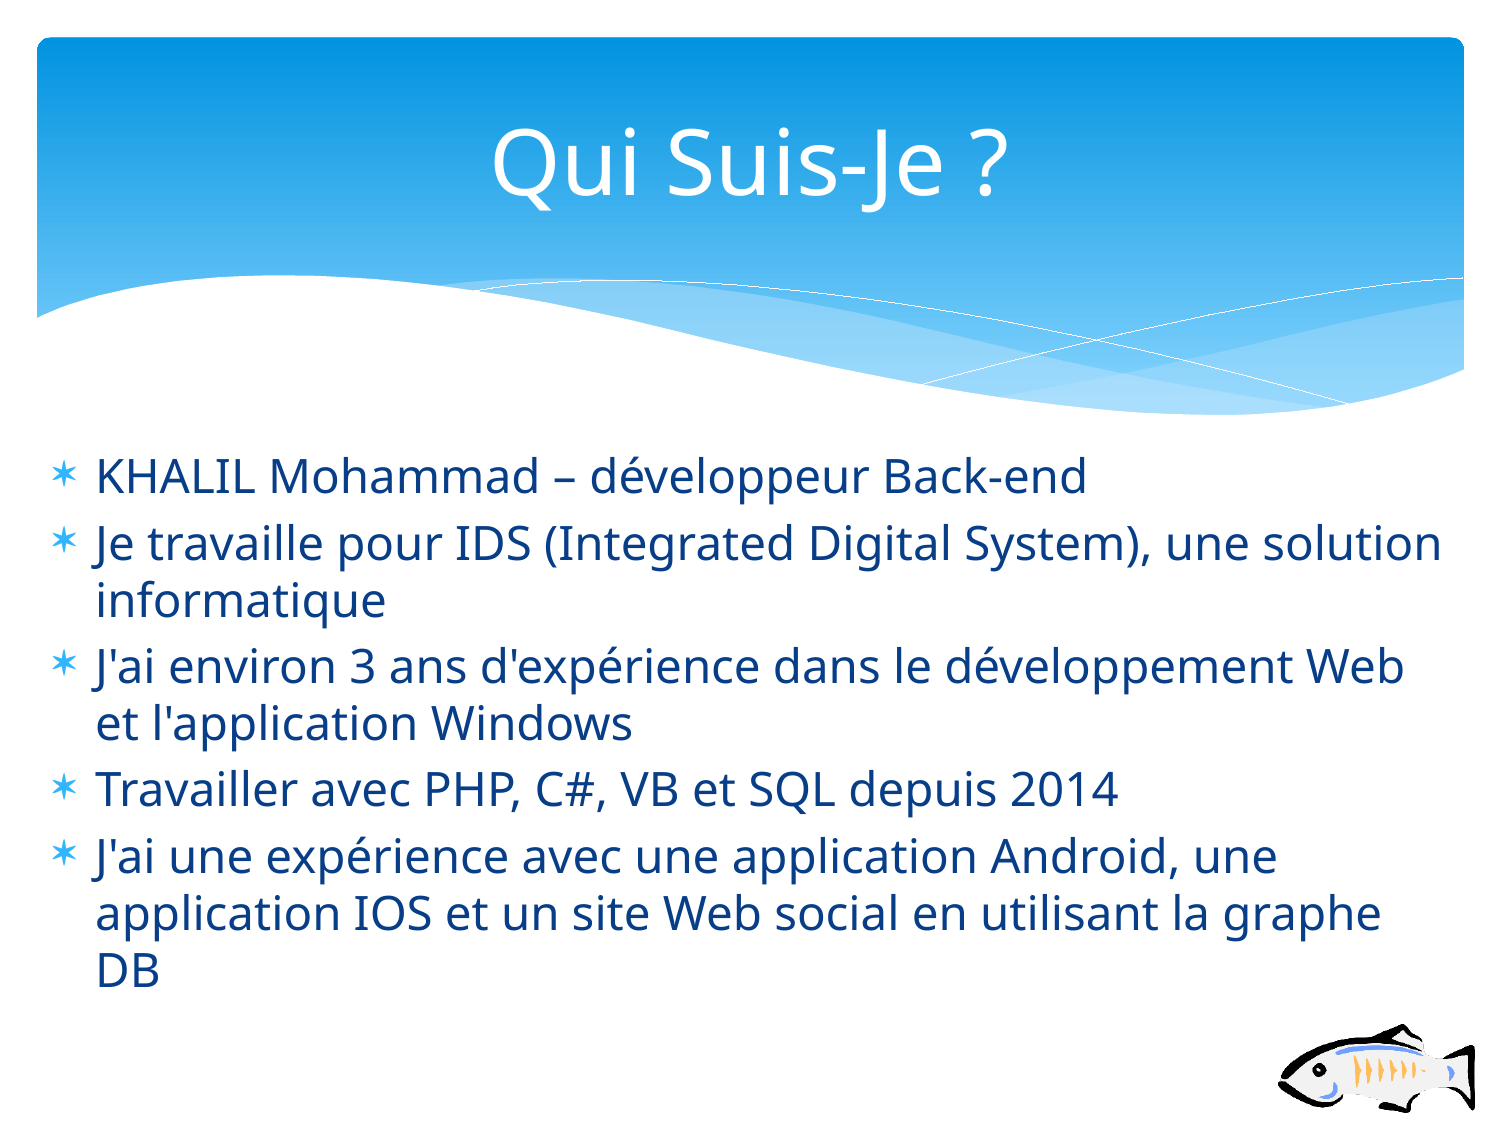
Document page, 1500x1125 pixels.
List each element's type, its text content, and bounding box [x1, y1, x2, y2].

title Qui Suis-Je ? [75, 55, 1425, 261]
picture [1277, 1024, 1476, 1113]
list KHALIL Mohammad – développeur Back-end Je travaille pour IDS (Integrated Digital System), une solution informatique J'ai environ 3 ans d'expérience dans le développement Web et l'application Windows Travailler avec PHP, C#, VB et SQL depuis 2014 J'ai une expérience avec une application Android, une application IOS et un site Web social en utilisant la graphe DB [37, 438, 1463, 1005]
